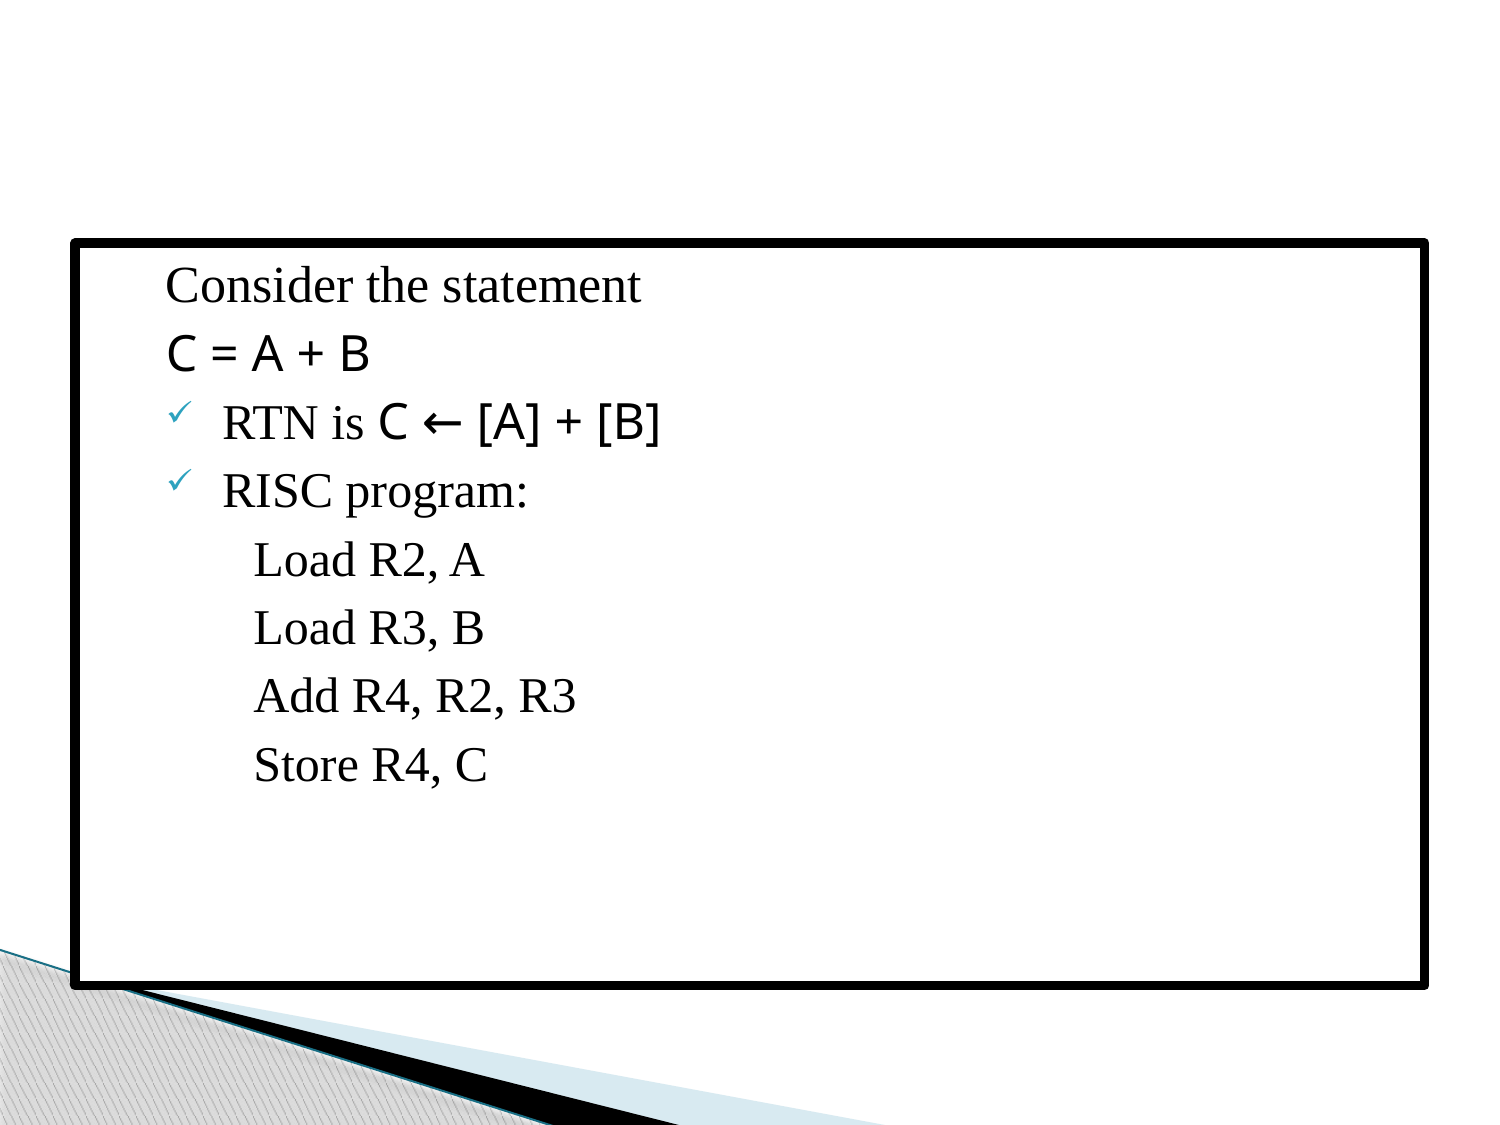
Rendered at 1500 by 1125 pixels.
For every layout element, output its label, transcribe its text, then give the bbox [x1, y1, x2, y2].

list Consider the statement C = A + B RTN is C ← [A] + [B] RISC program: Load R2, A Load R3, B Add R4, R2, R3 Store R4, C [70, 238, 1429, 990]
